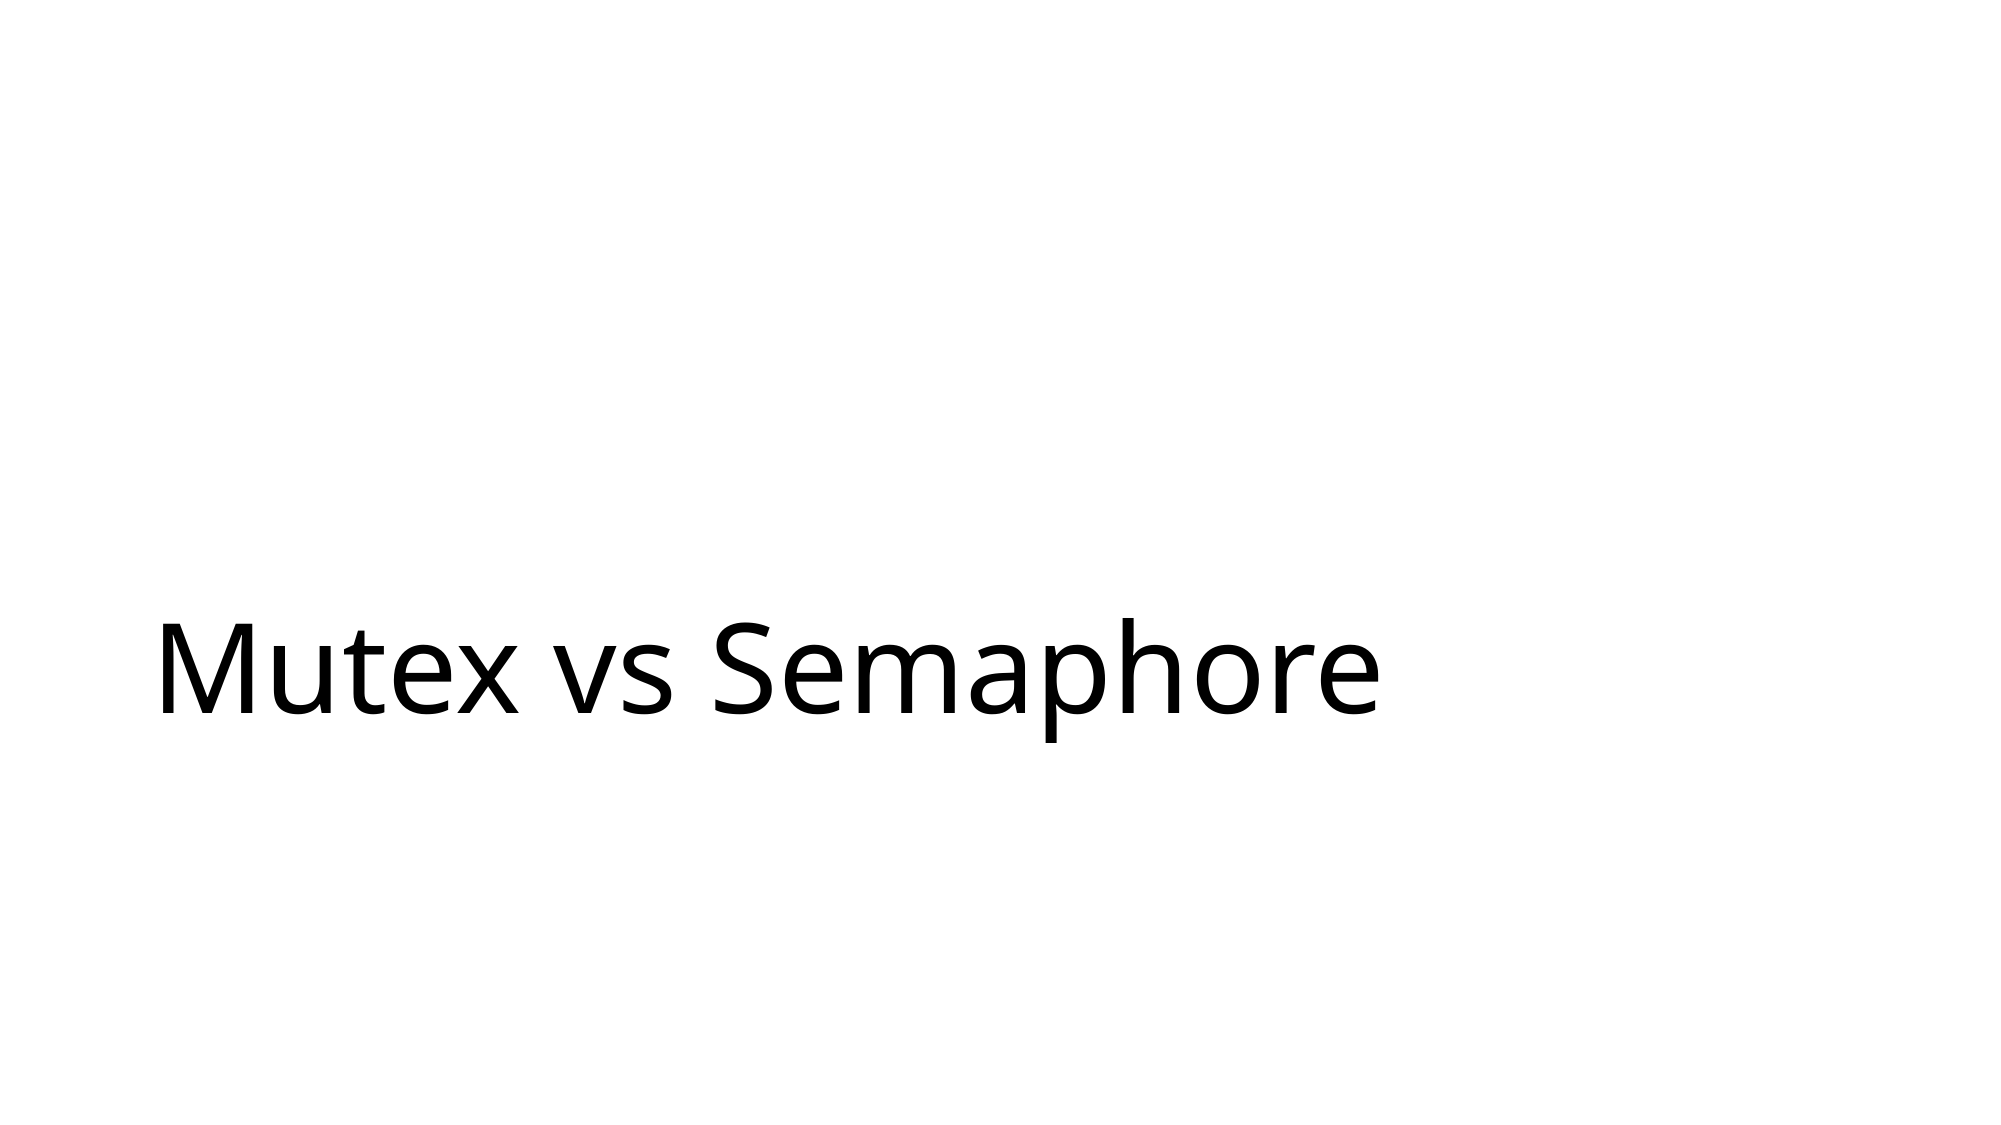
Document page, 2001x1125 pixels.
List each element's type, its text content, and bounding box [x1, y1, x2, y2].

title Mutex vs Semaphore [136, 280, 1862, 749]
